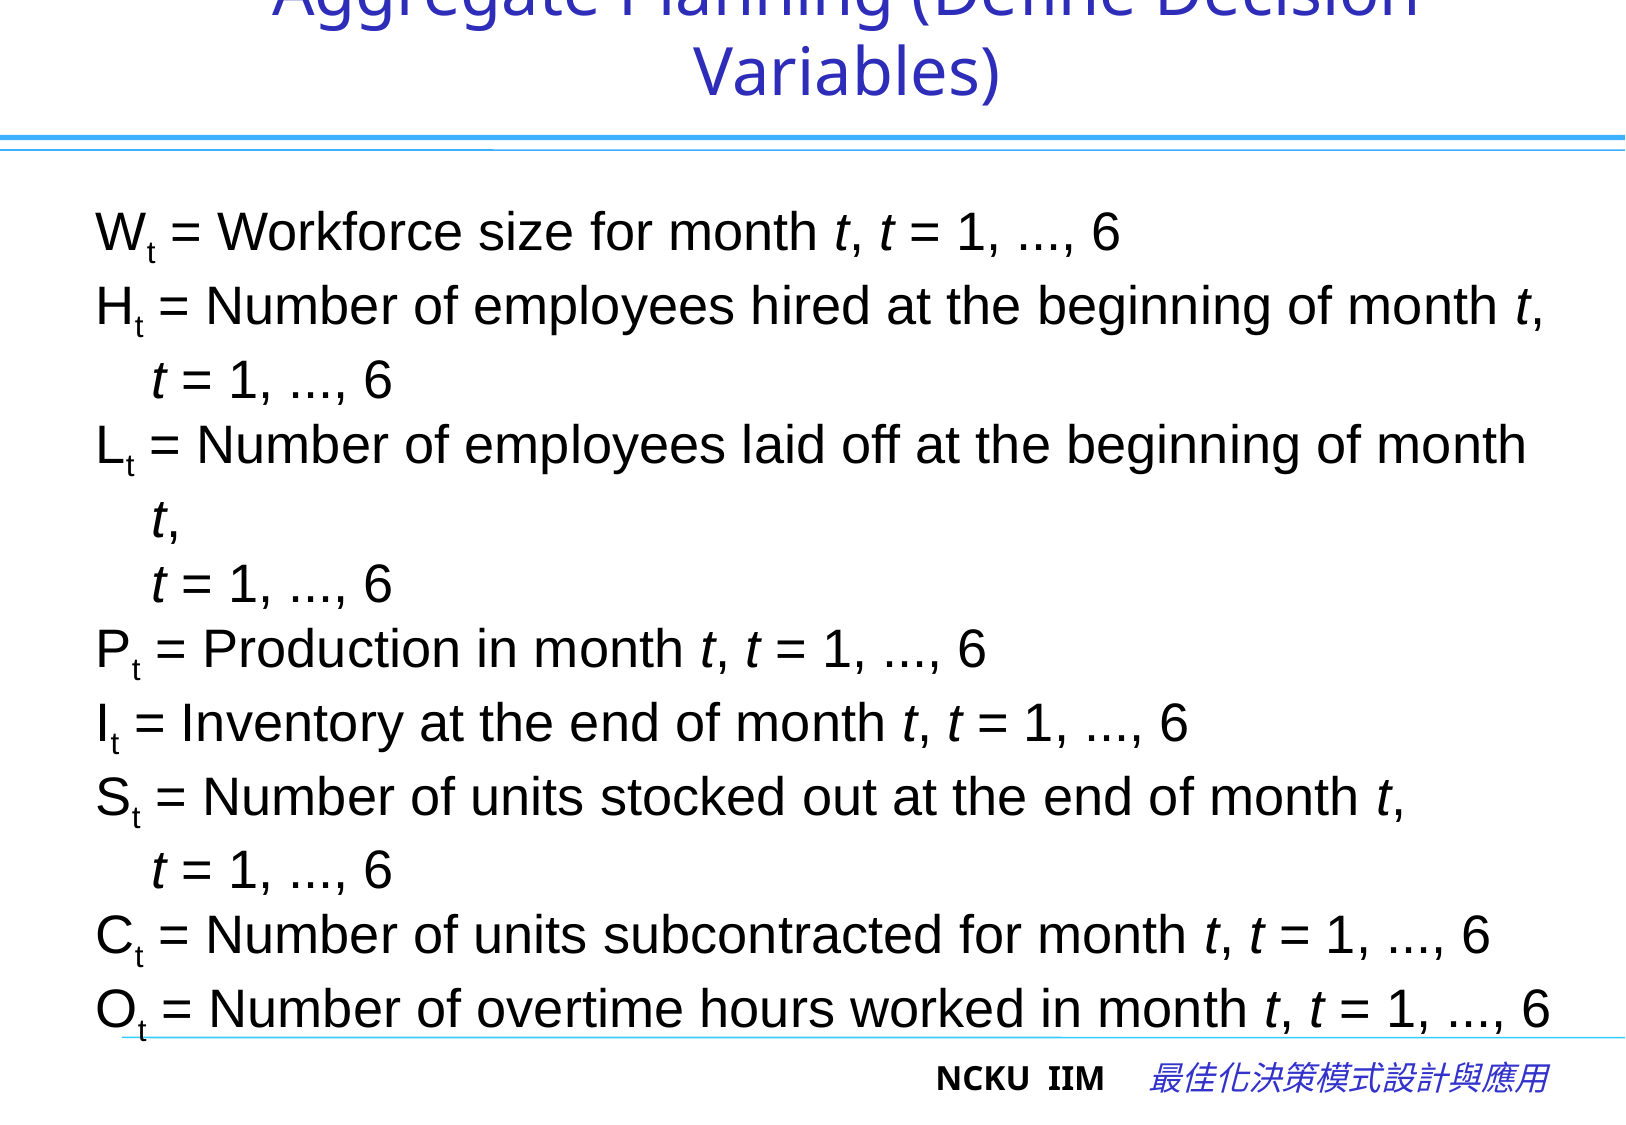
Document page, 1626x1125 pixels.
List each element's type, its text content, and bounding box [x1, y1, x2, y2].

list Wt = Workforce size for month t, t = 1, ..., 6 Ht = Number of employees hired at the beginning of month t, t = 1, ..., 6 Lt = Number of employees laid off at the beginning of month t, t = 1, ..., 6 Pt = Production in month t, t = 1, ..., 6 It = Inventory at the end of month t, t = 1, ..., 6 St = Number of units stocked out at the end of month t, t = 1, ..., 6 Ct = Number of units subcontracted for month t, t = 1, ..., 6 Ot = Number of overtime hours worked in month t, t = 1, ..., 6 [80, 188, 1582, 902]
title Aggregate Planning (Define Decision Variables) [112, 0, 1582, 117]
